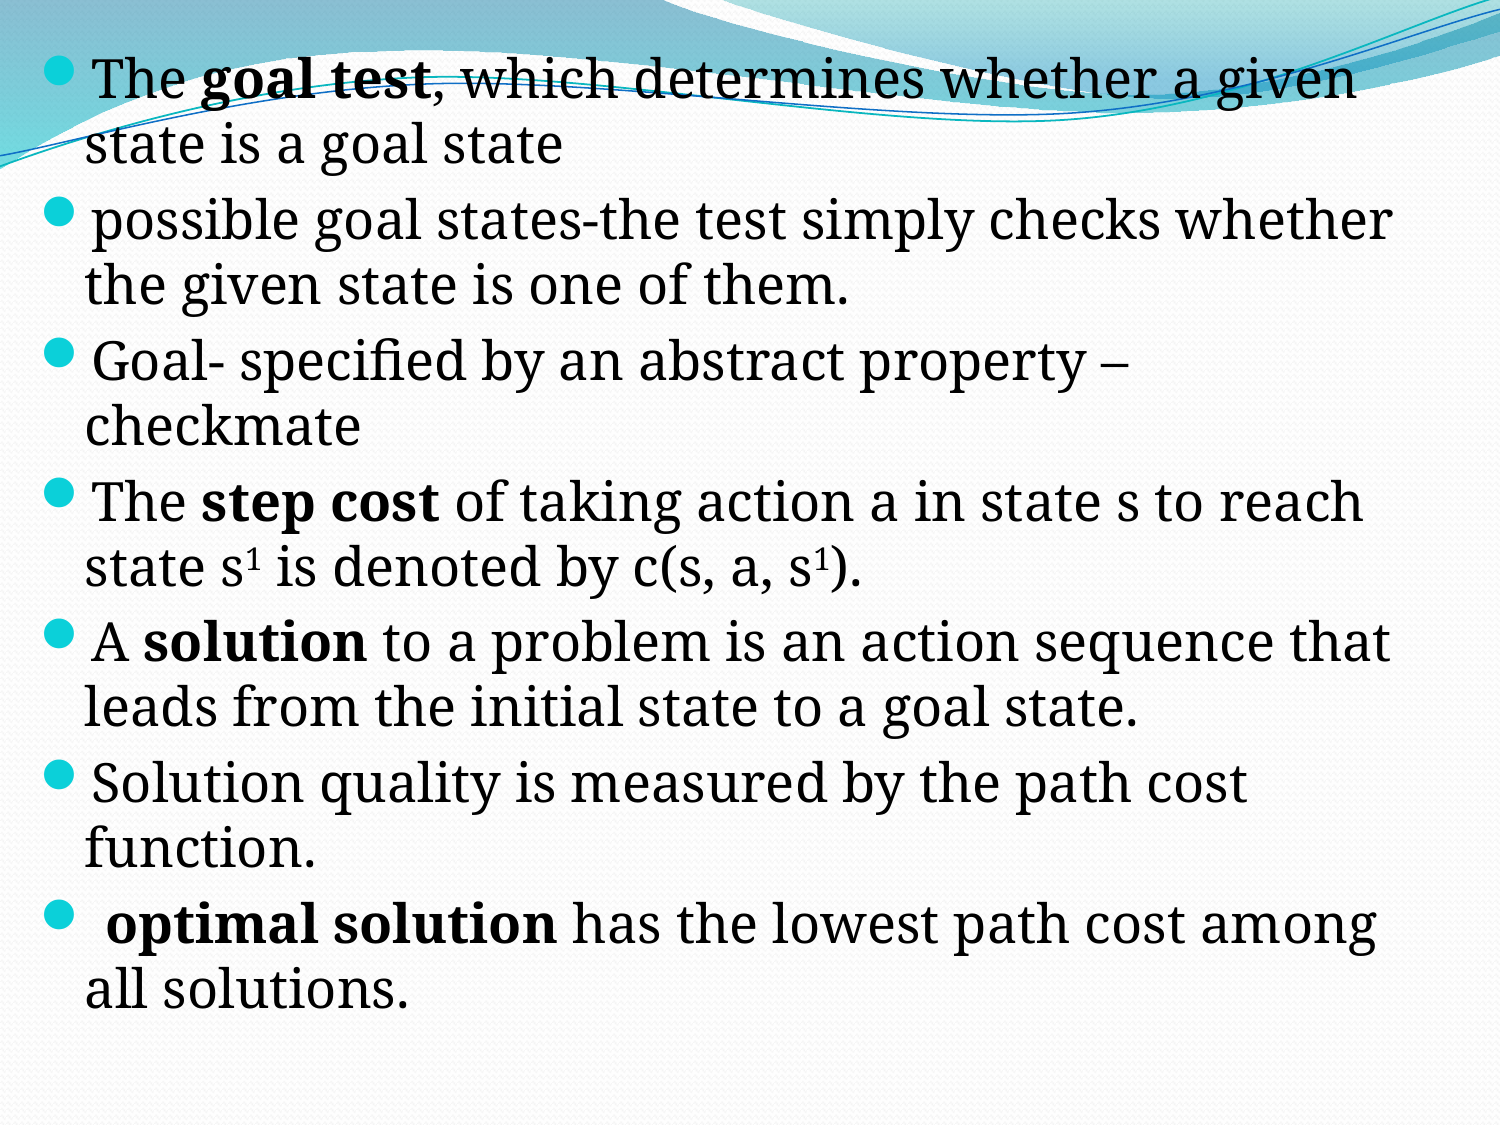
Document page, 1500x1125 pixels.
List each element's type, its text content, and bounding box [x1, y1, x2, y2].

list The goal test, which determines whether a given state is a goal state possible goal states-the test simply checks whether the given state is one of them. Goal- specified by an abstract property – checkmate The step cost of taking action a in state s to reach state s1 is denoted by c(s, a, s1). A solution to a problem is an action sequence that leads from the initial state to a goal state. Solution quality is measured by the path cost function. optimal solution has the lowest path cost among all solutions. [24, 37, 1425, 1038]
